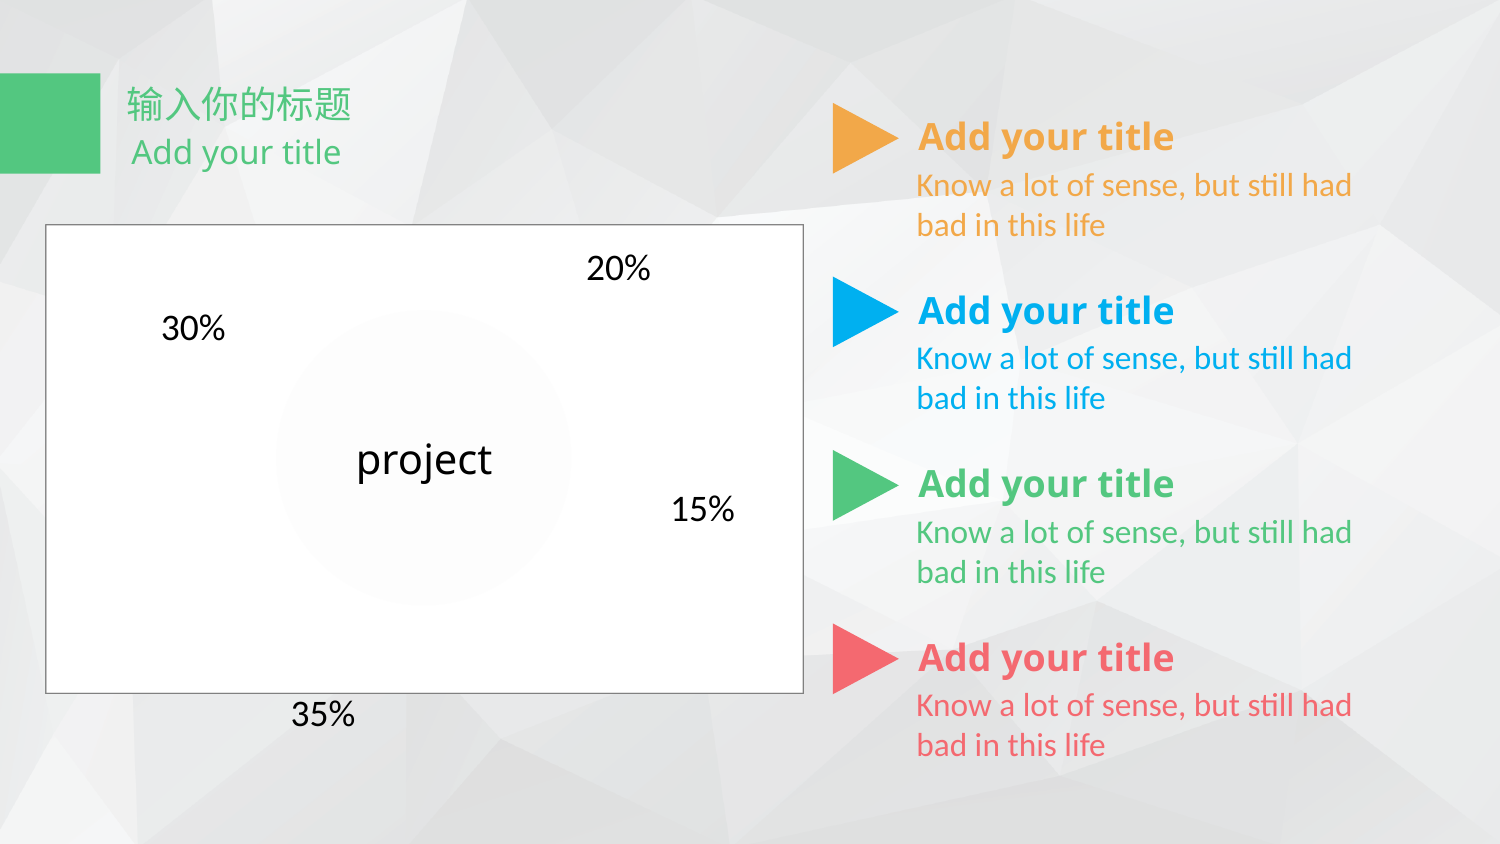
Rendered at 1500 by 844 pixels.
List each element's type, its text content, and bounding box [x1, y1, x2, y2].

text_box 35% [275, 694, 406, 742]
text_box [832, 276, 1377, 425]
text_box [832, 623, 1377, 773]
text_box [832, 449, 1377, 599]
picture [0, 0, 1500, 844]
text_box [0, 73, 377, 180]
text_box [832, 102, 1377, 252]
